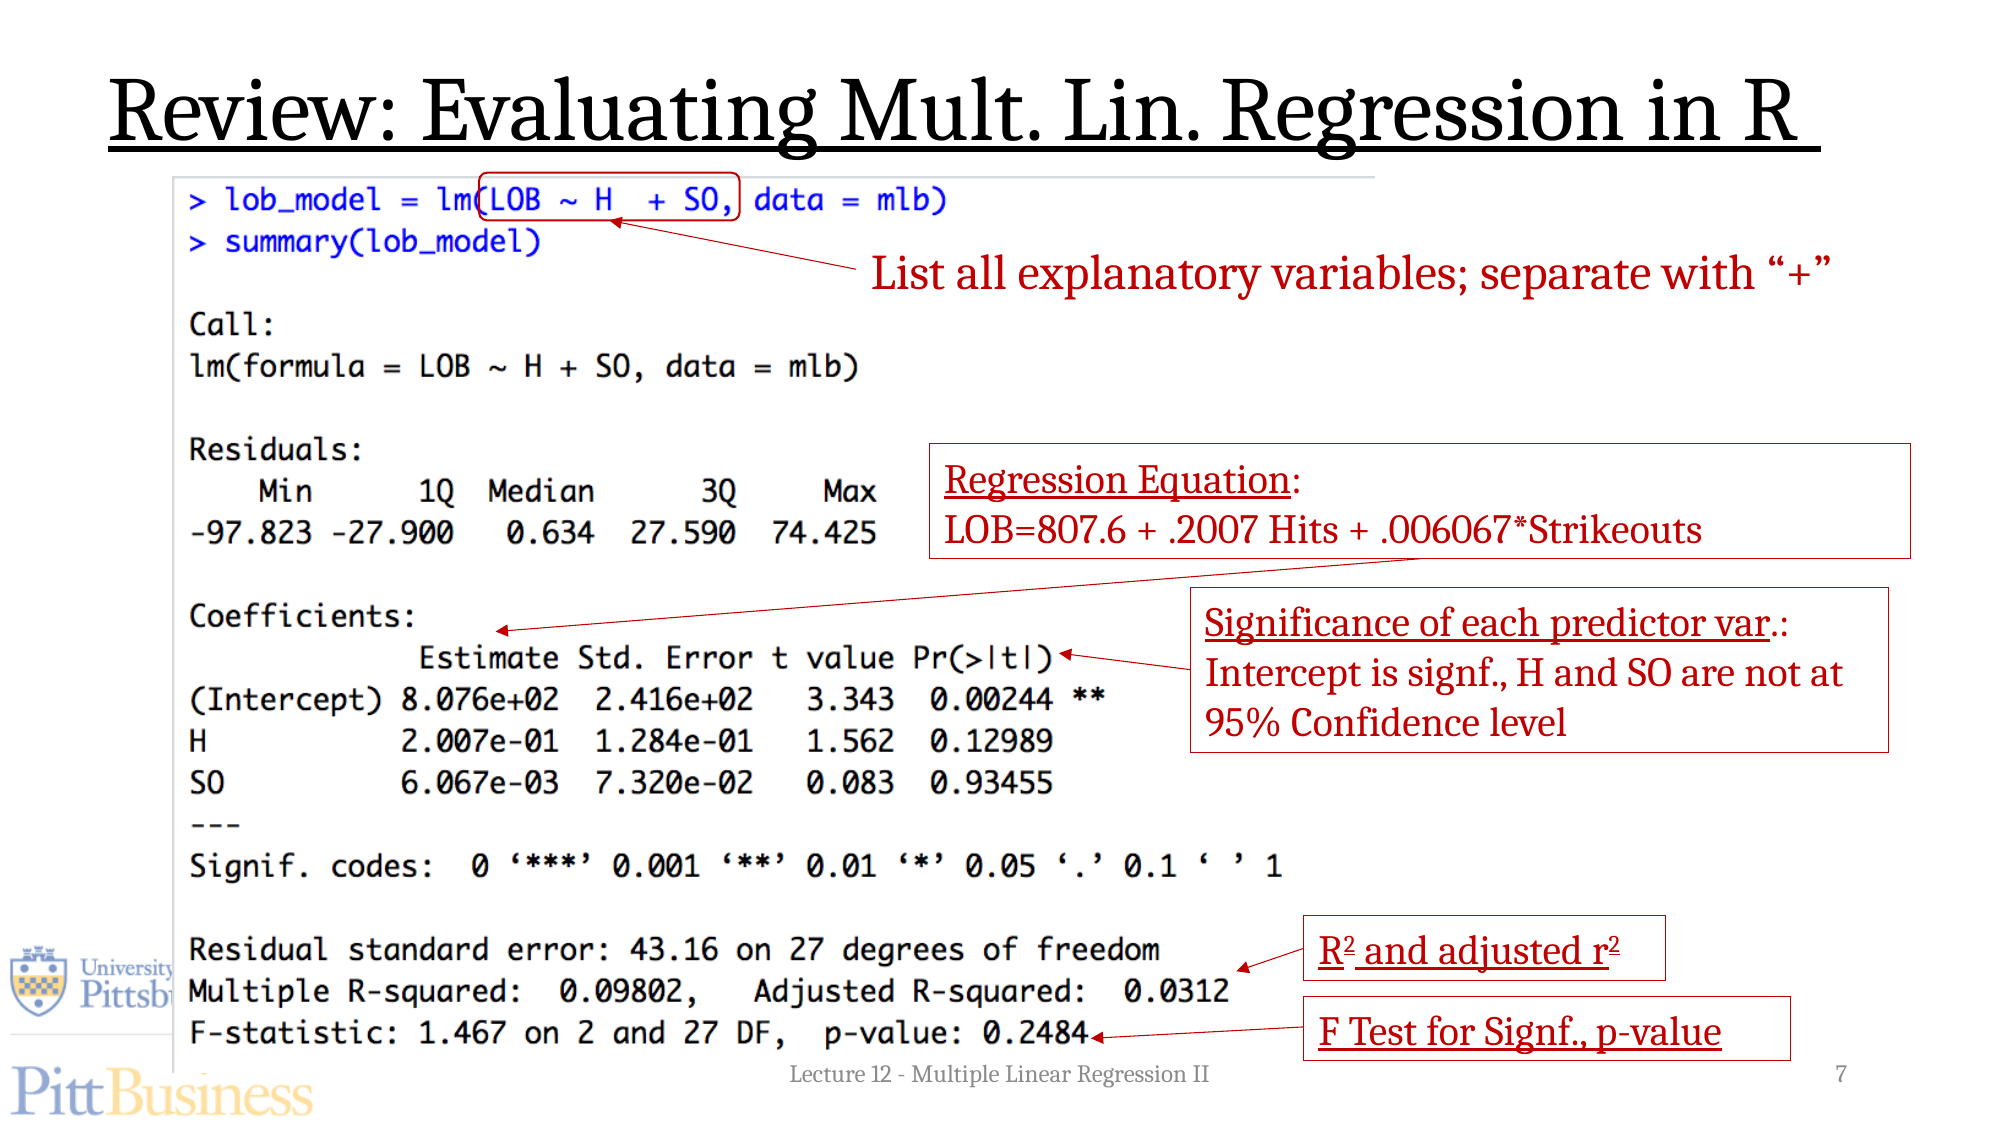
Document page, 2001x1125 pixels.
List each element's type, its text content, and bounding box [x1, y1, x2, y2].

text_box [495, 560, 1420, 632]
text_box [609, 220, 857, 270]
slide_number 7 [1412, 1042, 1863, 1103]
text_box F Test for Signf., p-value [1375, 996, 1791, 1061]
picture [172, 176, 1375, 1073]
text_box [1058, 653, 1191, 671]
text_box Regression Equation: LOB=807.6 + .2007 Hits + .006067*Strikeouts [1375, 443, 1911, 559]
text_box List all explanatory variables; separate with “+” [1375, 231, 1956, 307]
footer Lecture 12 - Multiple Linear Regression II [662, 1073, 1338, 1103]
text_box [1236, 948, 1304, 972]
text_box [1090, 1026, 1304, 1039]
text_box R2 and adjusted r2 [1375, 915, 1666, 981]
text_box Significance of each predictor var.: Intercept is signf., H and SO are not at 95% Confidence level [1375, 587, 1889, 753]
title Review: Evaluating Mult. Lin. Regression in R [92, 1, 1956, 220]
